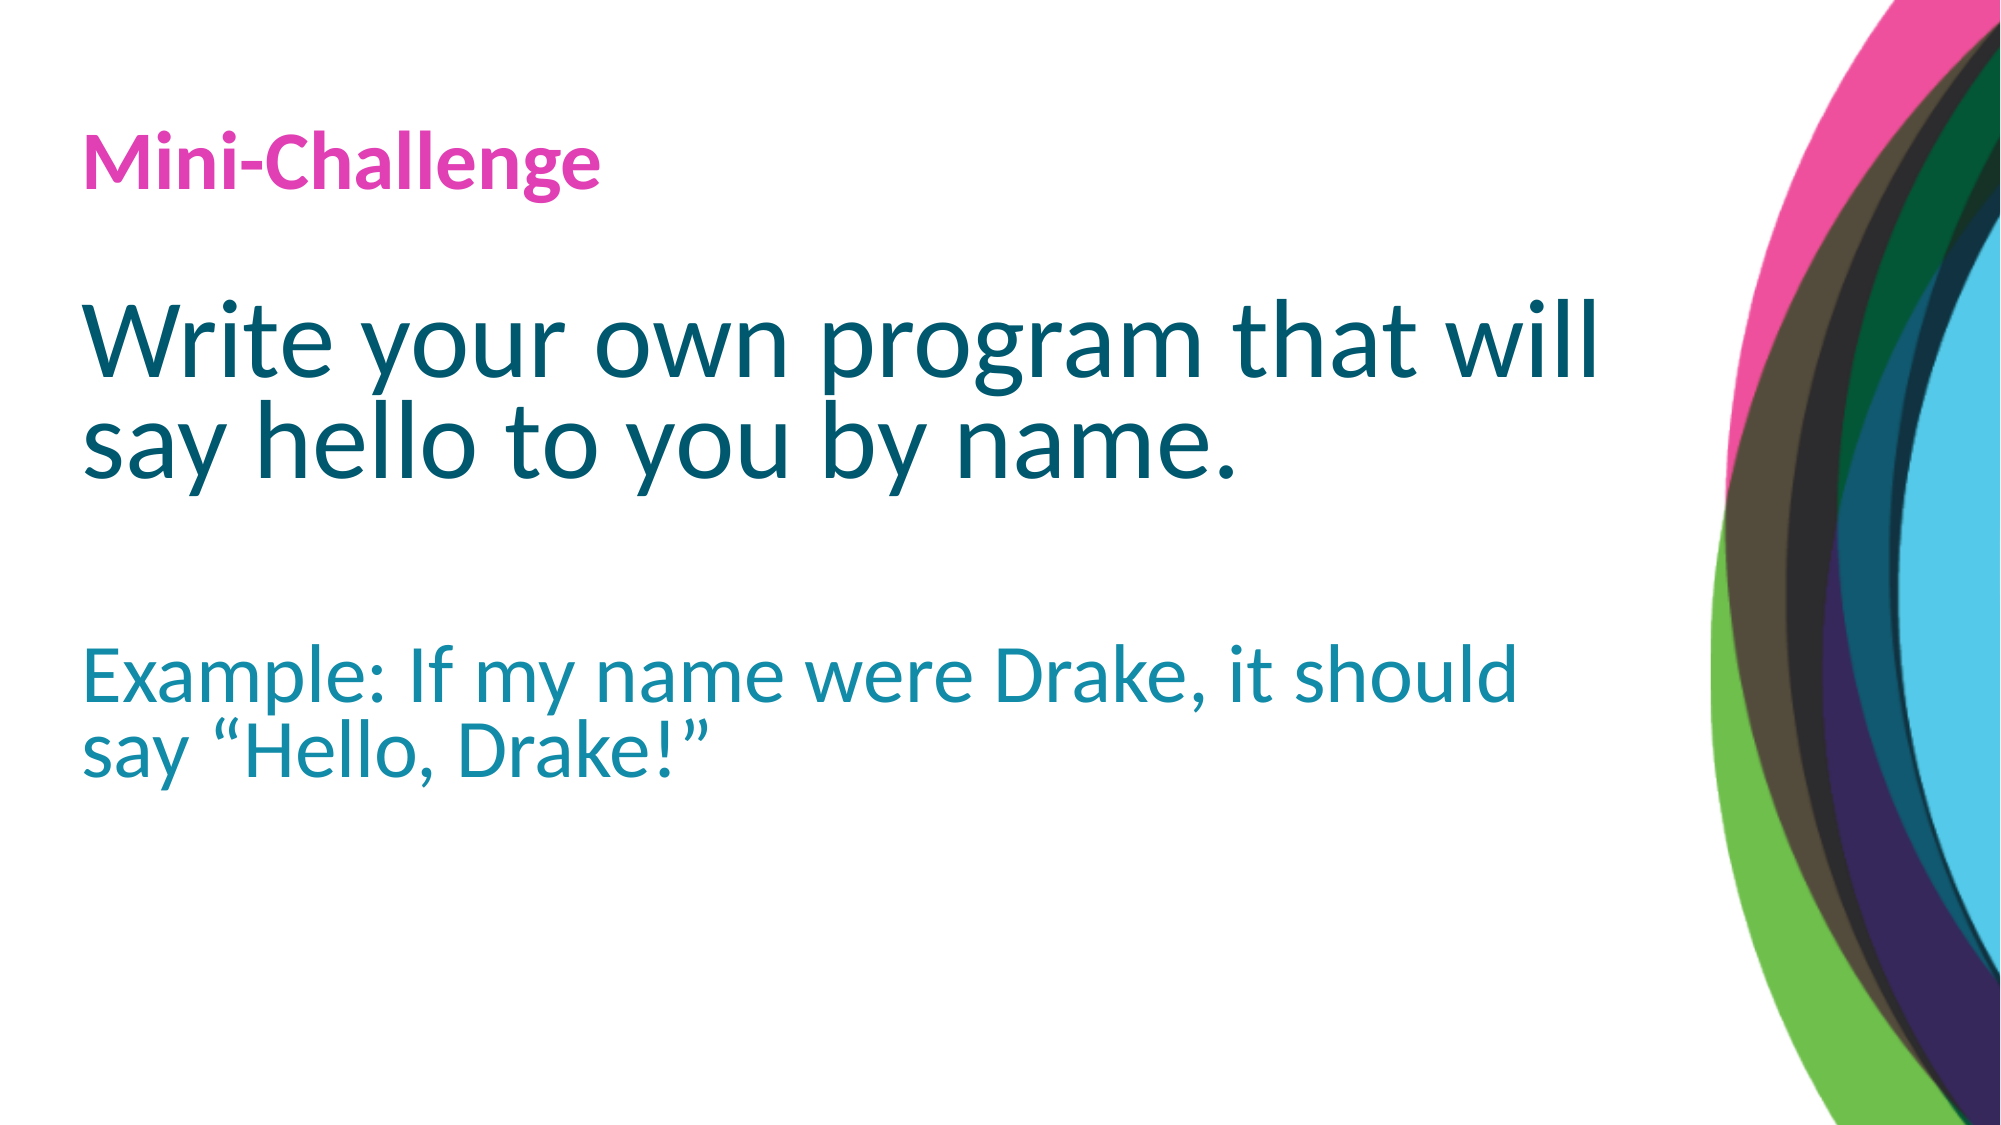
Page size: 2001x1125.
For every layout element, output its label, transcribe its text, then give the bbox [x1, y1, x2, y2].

list Write your own program that will say hello to you by name. Example: If my name were Drake, it should say “Hello, Drake!” [66, 288, 1650, 1065]
picture [1711, 0, 2001, 1125]
list Mini-Challenge [66, 121, 1650, 260]
